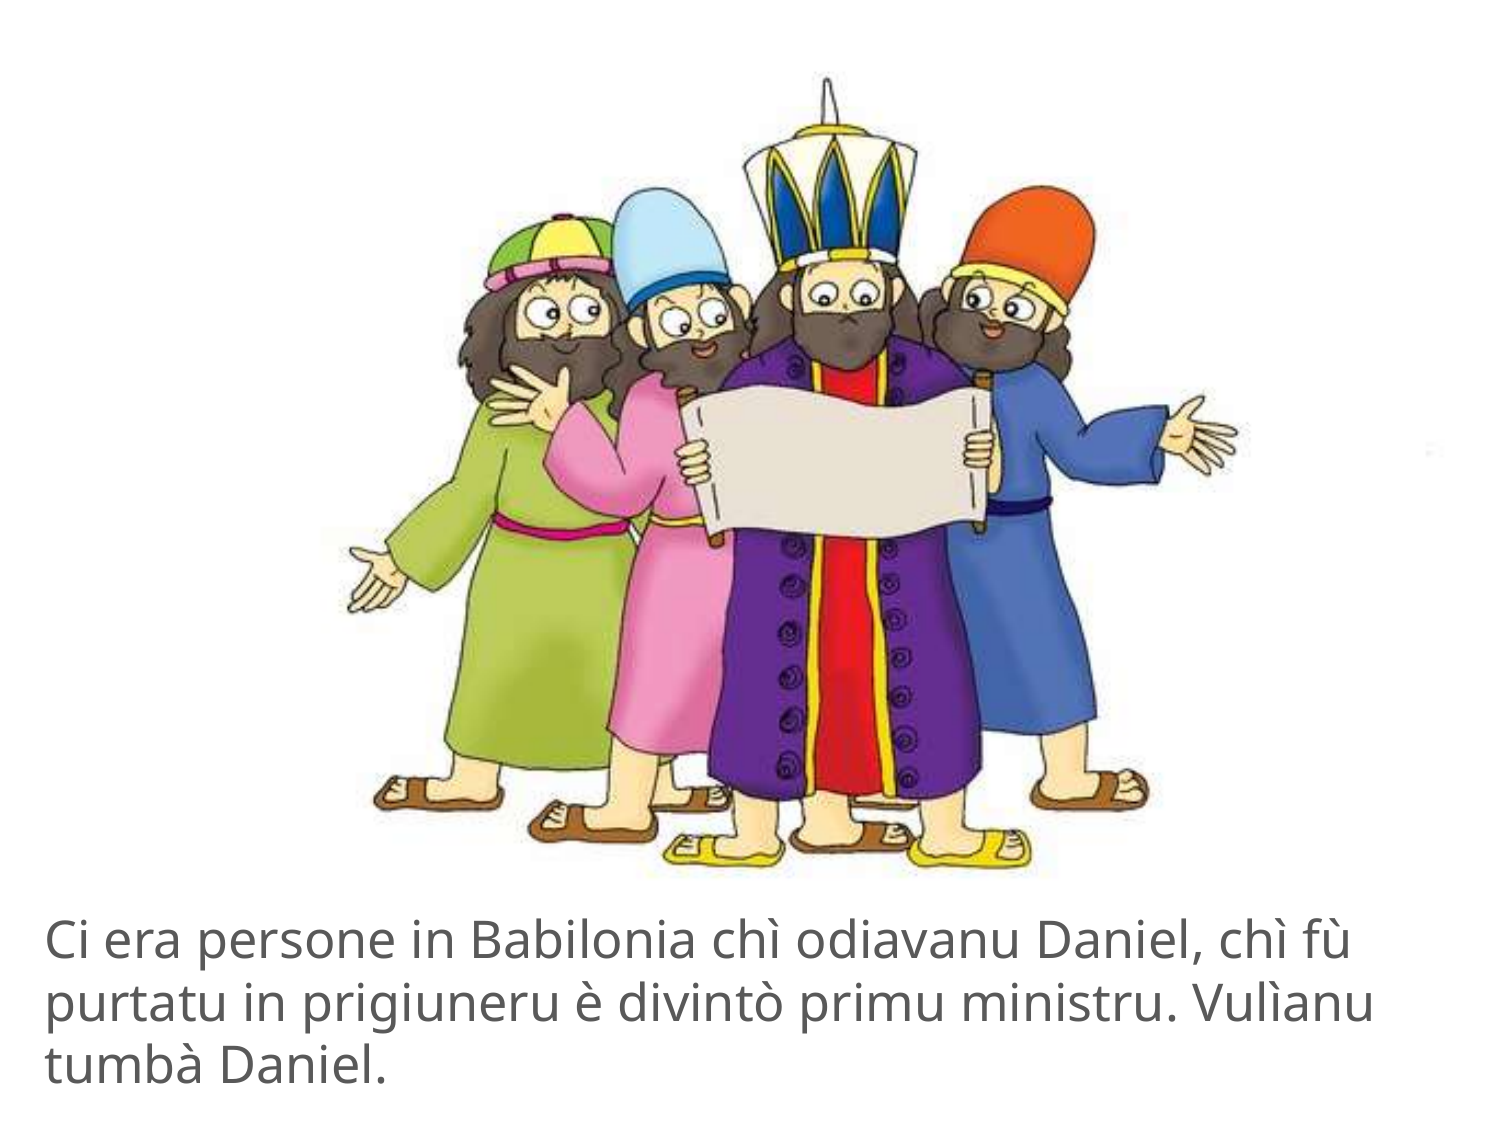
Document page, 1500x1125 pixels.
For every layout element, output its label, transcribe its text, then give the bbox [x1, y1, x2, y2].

text_box Ci era persone in Babilonia chì odiavanu Daniel, chì fù purtatu in prigiuneru è divintò primu ministru. Vulìanu tumbà Daniel. [29, 898, 1500, 1102]
picture [40, 1, 1466, 894]
